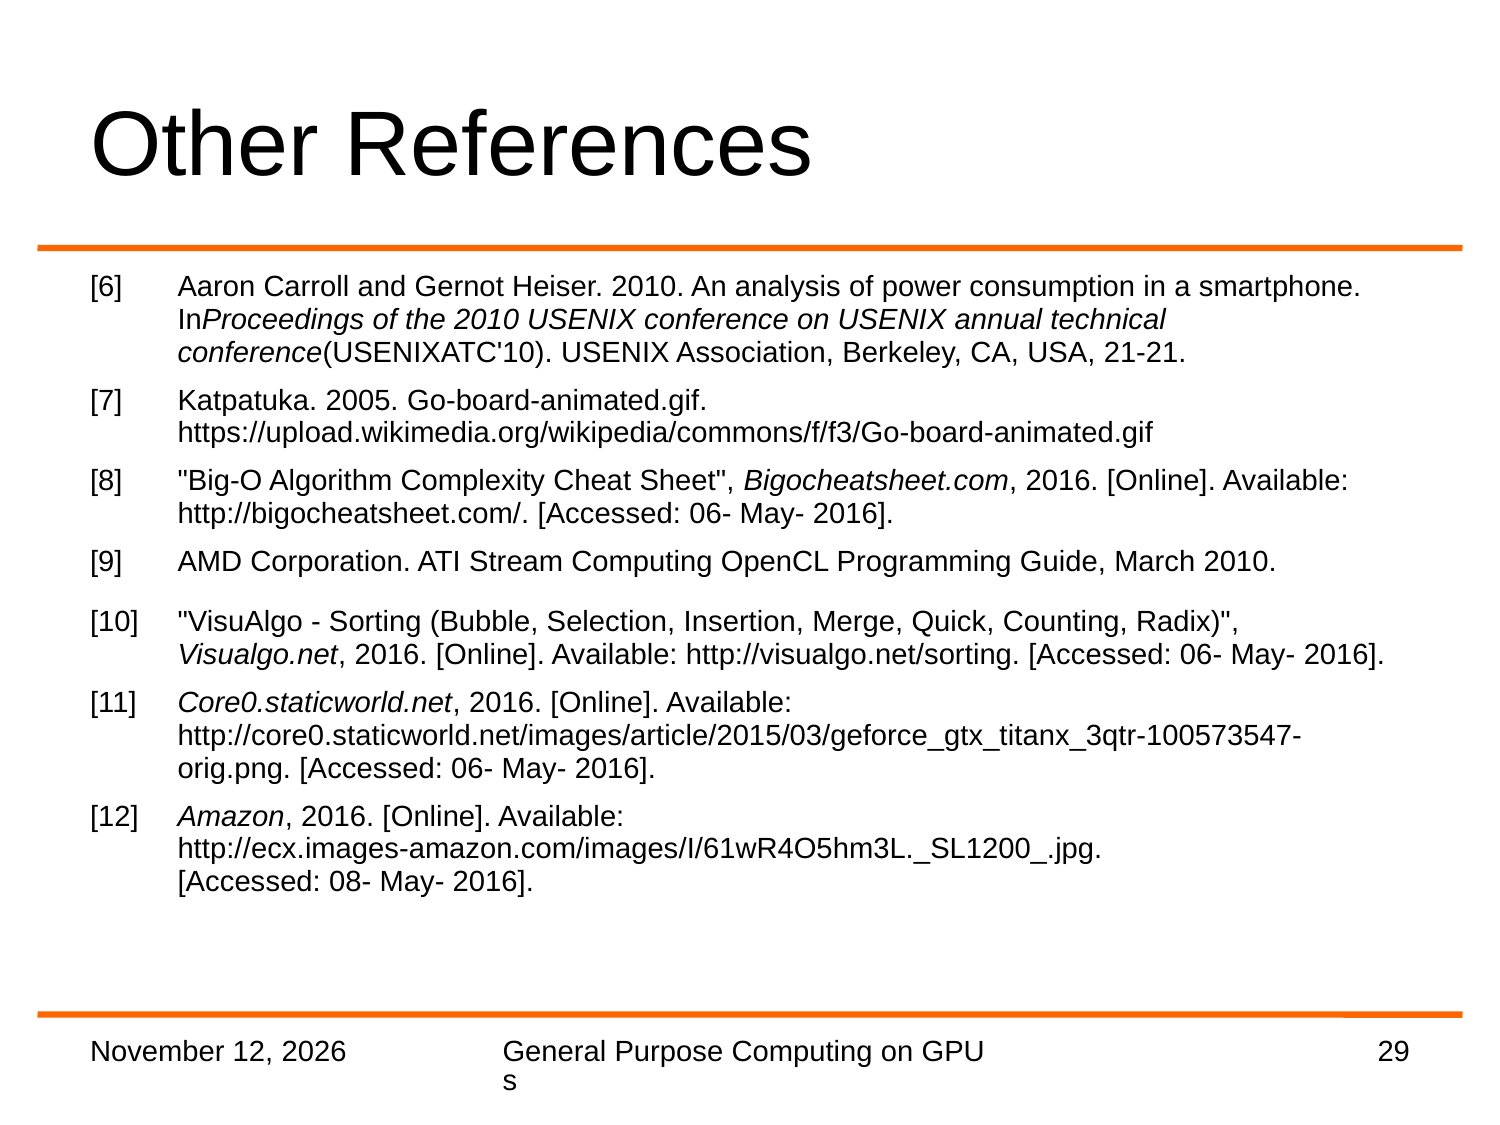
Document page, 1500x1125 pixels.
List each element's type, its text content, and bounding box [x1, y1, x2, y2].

table_cell [8] [76, 457, 162, 536]
title Other References [75, 45, 1425, 233]
table_cell [12] [76, 793, 162, 937]
table_cell Katpatuka. 2005. Go-board-animated.gif. https://upload.wikimedia.org/wikipedia/commons/f/f3/Go-board-animated.gif [163, 379, 1424, 456]
table_header Aaron Carroll and Gernot Heiser. 2010. An analysis of power consumption in a smartphone. InProceedings of the 2010 USENIX conference on USENIX annual technical conference(USENIXATC'10). USENIX Association, Berkeley, CA, USA, 21-21. [163, 263, 1424, 373]
table_header [6] [76, 263, 162, 373]
table_cell [7] [76, 379, 162, 456]
table_cell Amazon, 2016. [Online]. Available: http://ecx.images-amazon.com/images/I/61wR4O5hm3L._SL1200_.jpg. [Accessed: 08- May- 2016]. [163, 793, 1424, 937]
table_cell "VisuAlgo - Sorting (Bubble, Selection, Insertion, Merge, Quick, Counting, Radix)", Visualgo.net, 2016. [Online]. Available: http://visualgo.net/sorting. [Accessed: 06- May- 2016]. [163, 599, 1424, 678]
slide_number 29 [1074, 1024, 1425, 1103]
table_cell [11] [76, 679, 162, 791]
table_cell AMD Corporation. ATI Stream Computing OpenCL Programming Guide, March 2010. [163, 538, 1424, 597]
table_cell "Big-O Algorithm Complexity Cheat Sheet", Bigocheatsheet.com, 2016. [Online]. Available: http://bigocheatsheet.com/. [Accessed: 06- May- 2016]. [163, 457, 1424, 536]
table_cell [10] [76, 599, 162, 678]
table_cell Core0.staticworld.net, 2016. [Online]. Available: http://core0.staticworld.net/images/article/2015/03/geforce_gtx_titanx_3qtr-100573547-orig.png. [Accessed: 06- May- 2016]. [163, 679, 1424, 791]
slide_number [75, 1024, 425, 1103]
footer General Purpose Computing on GPUs [487, 1024, 1013, 1103]
table_cell [9] [76, 538, 162, 597]
